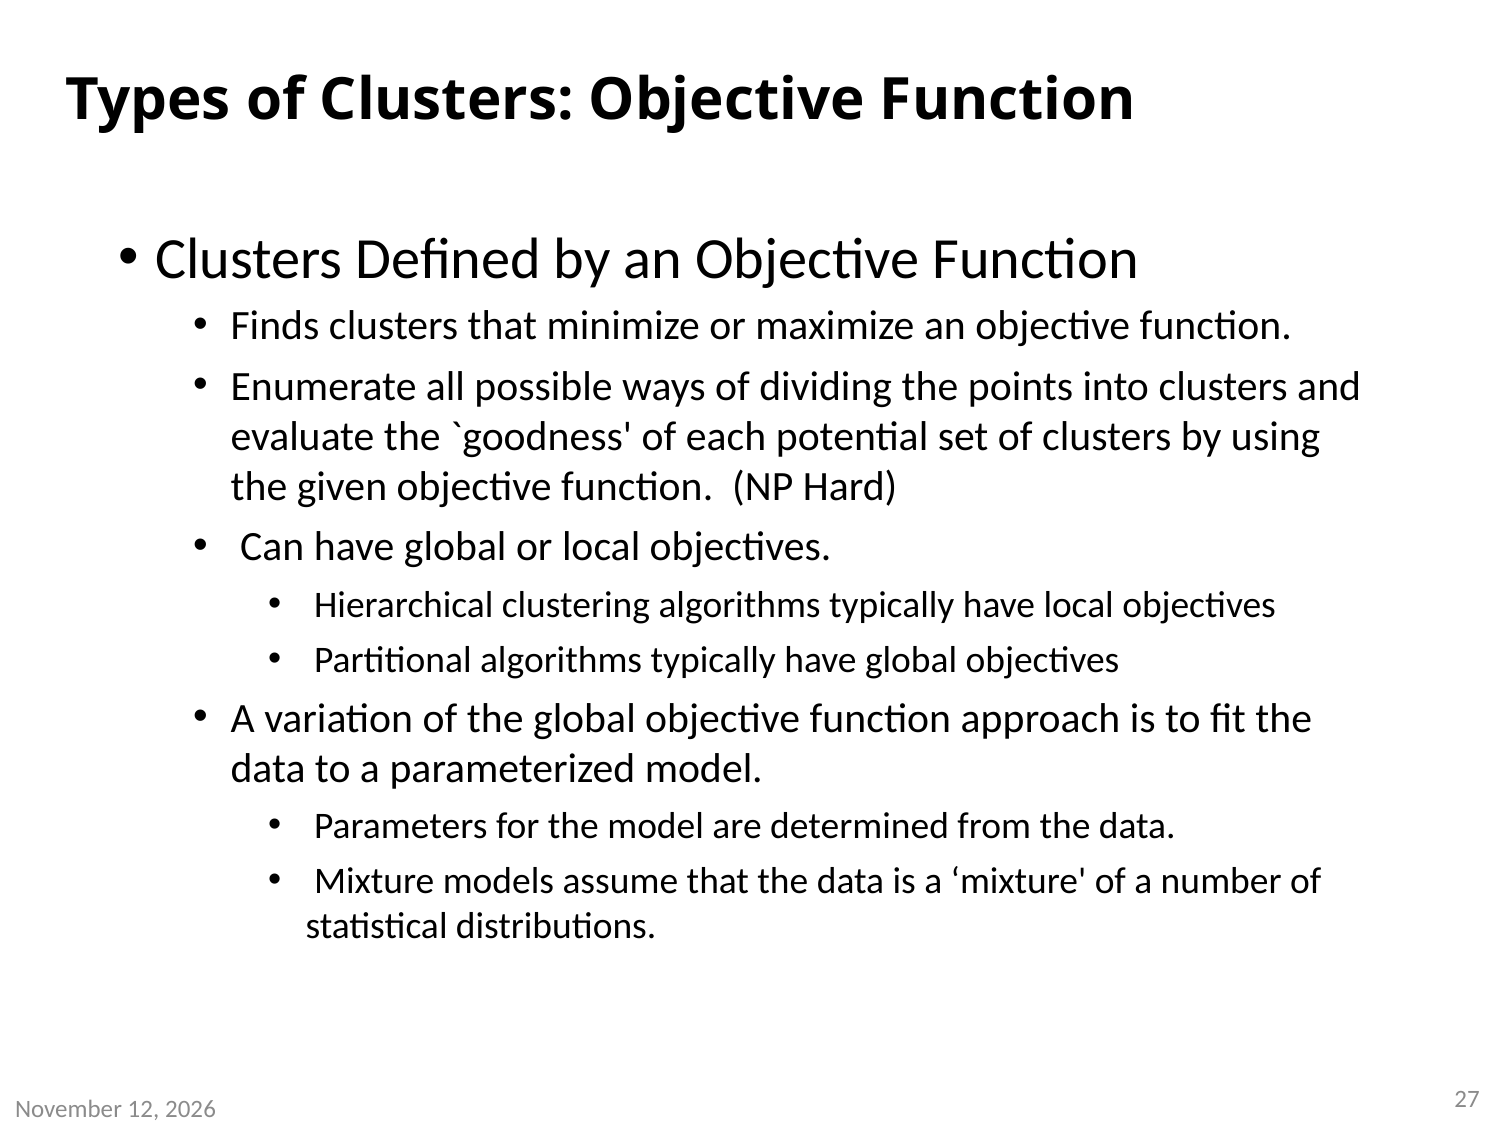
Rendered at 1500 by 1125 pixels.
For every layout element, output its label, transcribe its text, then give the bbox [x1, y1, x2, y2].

list Clusters Defined by an Objective Function Finds clusters that minimize or maximize an objective function. Enumerate all possible ways of dividing the points into clusters and evaluate the `goodness' of each potential set of clusters by using the given objective function. (NP Hard) Can have global or local objectives. Hierarchical clustering algorithms typically have local objectives Partitional algorithms typically have global objectives A variation of the global objective function approach is to fit the data to a parameterized model. Parameters for the model are determined from the data. Mixture models assume that the data is a ‘mixture' of a number of statistical distributions. [103, 212, 1397, 976]
title Types of Clusters: Objective Function [50, 59, 1344, 143]
slide_number 27 [1157, 1080, 1495, 1116]
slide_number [0, 1089, 338, 1125]
